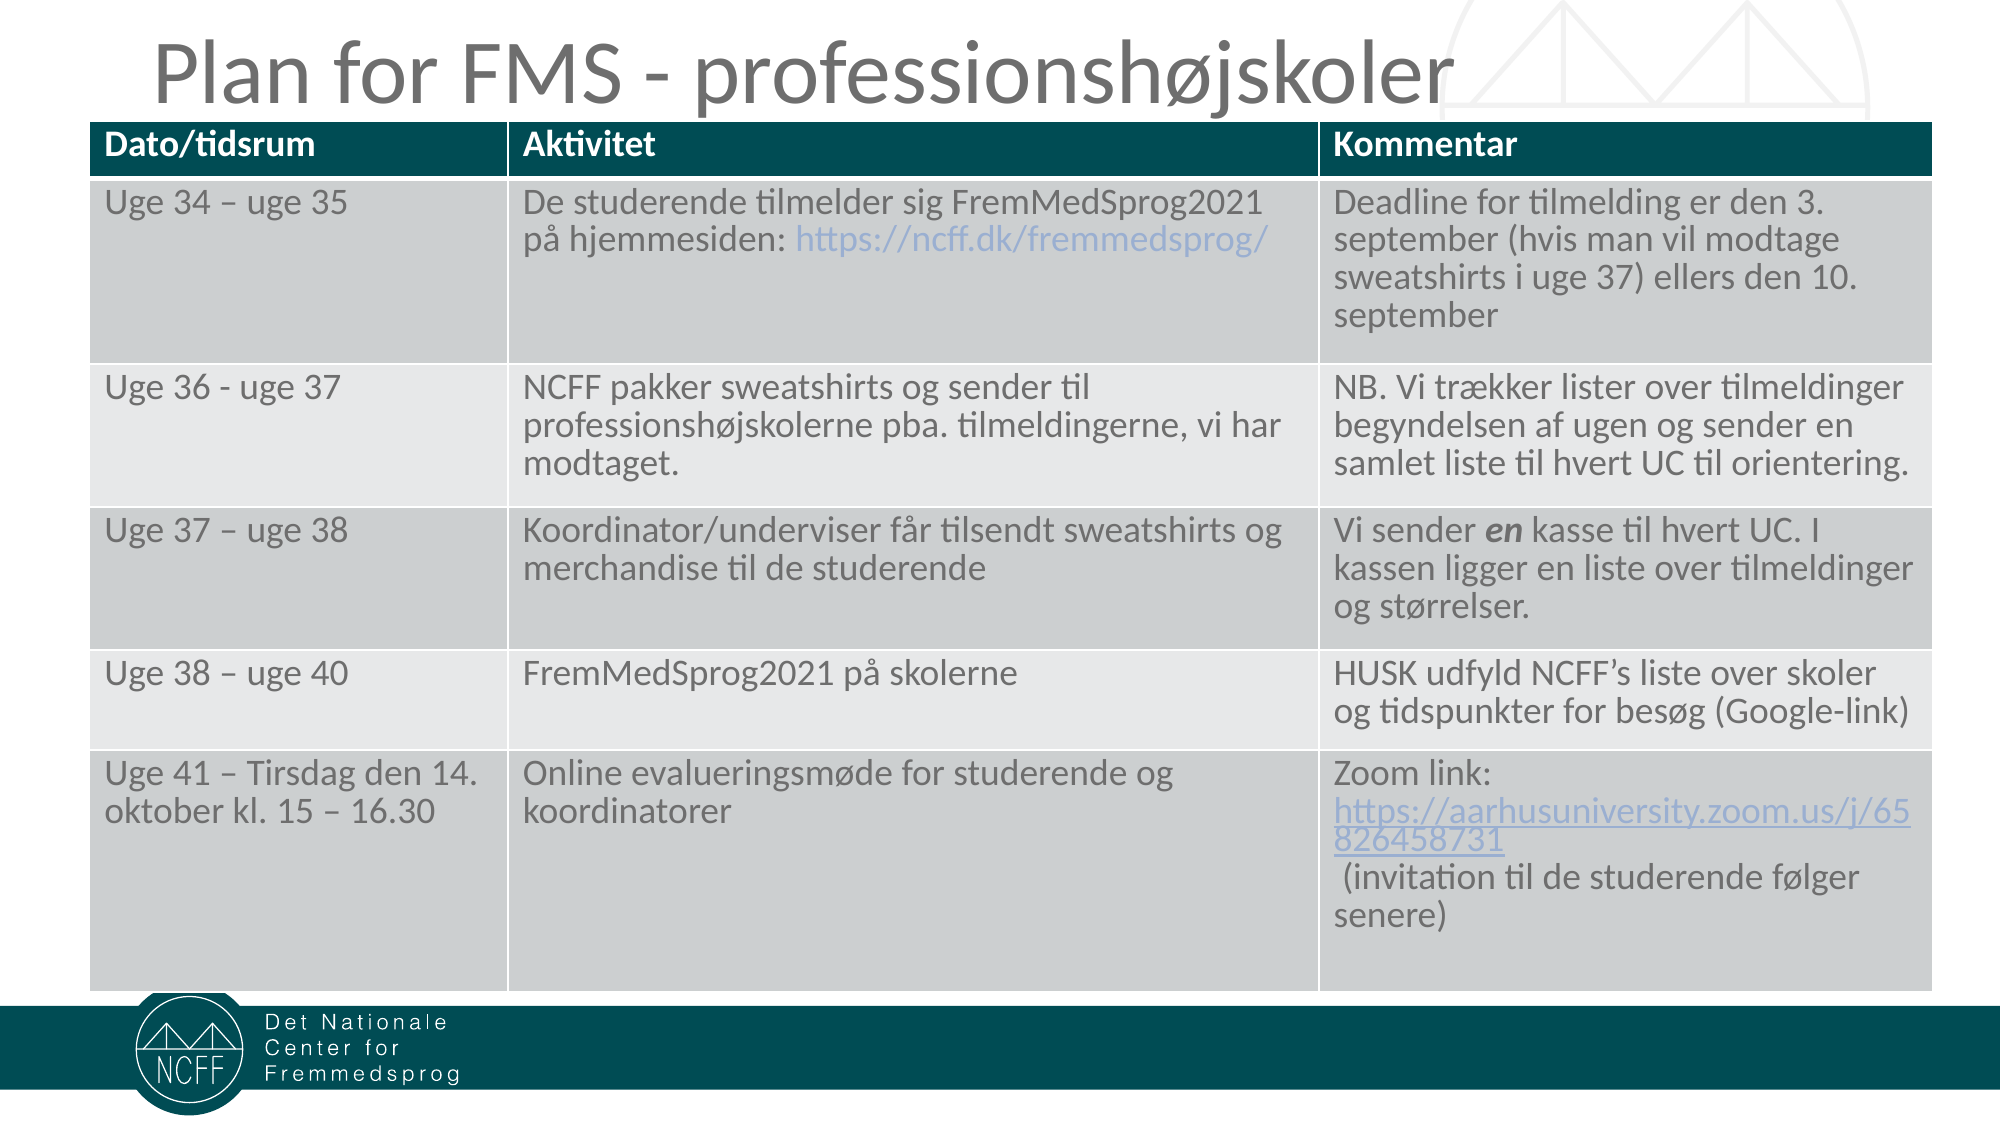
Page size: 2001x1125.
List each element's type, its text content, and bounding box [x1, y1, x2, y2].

table_cell De studerende tilmelder sig FremMedSprog2021 på hjemmesiden: https://ncff.dk/fremmedsprog/ [509, 181, 1318, 363]
table_cell Koordinator/underviser får tilsendt sweatshirts og merchandise til de studerende [509, 508, 1318, 649]
table_cell Uge 38 – uge 40 [90, 651, 507, 749]
table_cell Uge 41 – Tirsdag den 14. oktober kl. 15 – 16.30 [90, 751, 507, 991]
table_cell Zoom link: https://aarhusuniversity.zoom.us/j/65826458731 (invitation til de studerende følger senere) [1320, 751, 1932, 991]
table_header Dato/tidsrum [90, 122, 507, 176]
table_header Kommentar [1320, 122, 1932, 176]
table_cell Online evalueringsmøde for studerende og koordinatorer [509, 751, 1318, 991]
table_cell FremMedSprog2021 på skolerne [509, 651, 1318, 749]
table_cell Uge 34 – uge 35 [90, 181, 507, 363]
table_cell HUSK udfyld NCFF’s liste over skoler og tidspunkter for besøg (Google-link) [1320, 651, 1932, 749]
table_cell Deadline for tilmelding er den 3. september (hvis man vil modtage sweatshirts i uge 37) ellers den 10. september [1320, 181, 1932, 363]
table_cell NB. Vi trækker lister over tilmeldinger begyndelsen af ugen og sender en samlet liste til hvert UC til orientering. [1320, 365, 1932, 506]
table_header Aktivitet [509, 122, 1318, 176]
table_cell Uge 36 - uge 37 [90, 365, 507, 506]
title Plan for FMS - professionshøjskoler [137, 16, 1863, 120]
table_cell Vi sender en kasse til hvert UC. I kassen ligger en liste over tilmeldinger og størrelser. [1320, 508, 1932, 649]
table_cell NCFF pakker sweatshirts og sender til professionshøjskolerne pba. tilmeldingerne, vi har modtaget. [509, 365, 1318, 506]
table_cell Uge 37 – uge 38 [90, 508, 507, 649]
